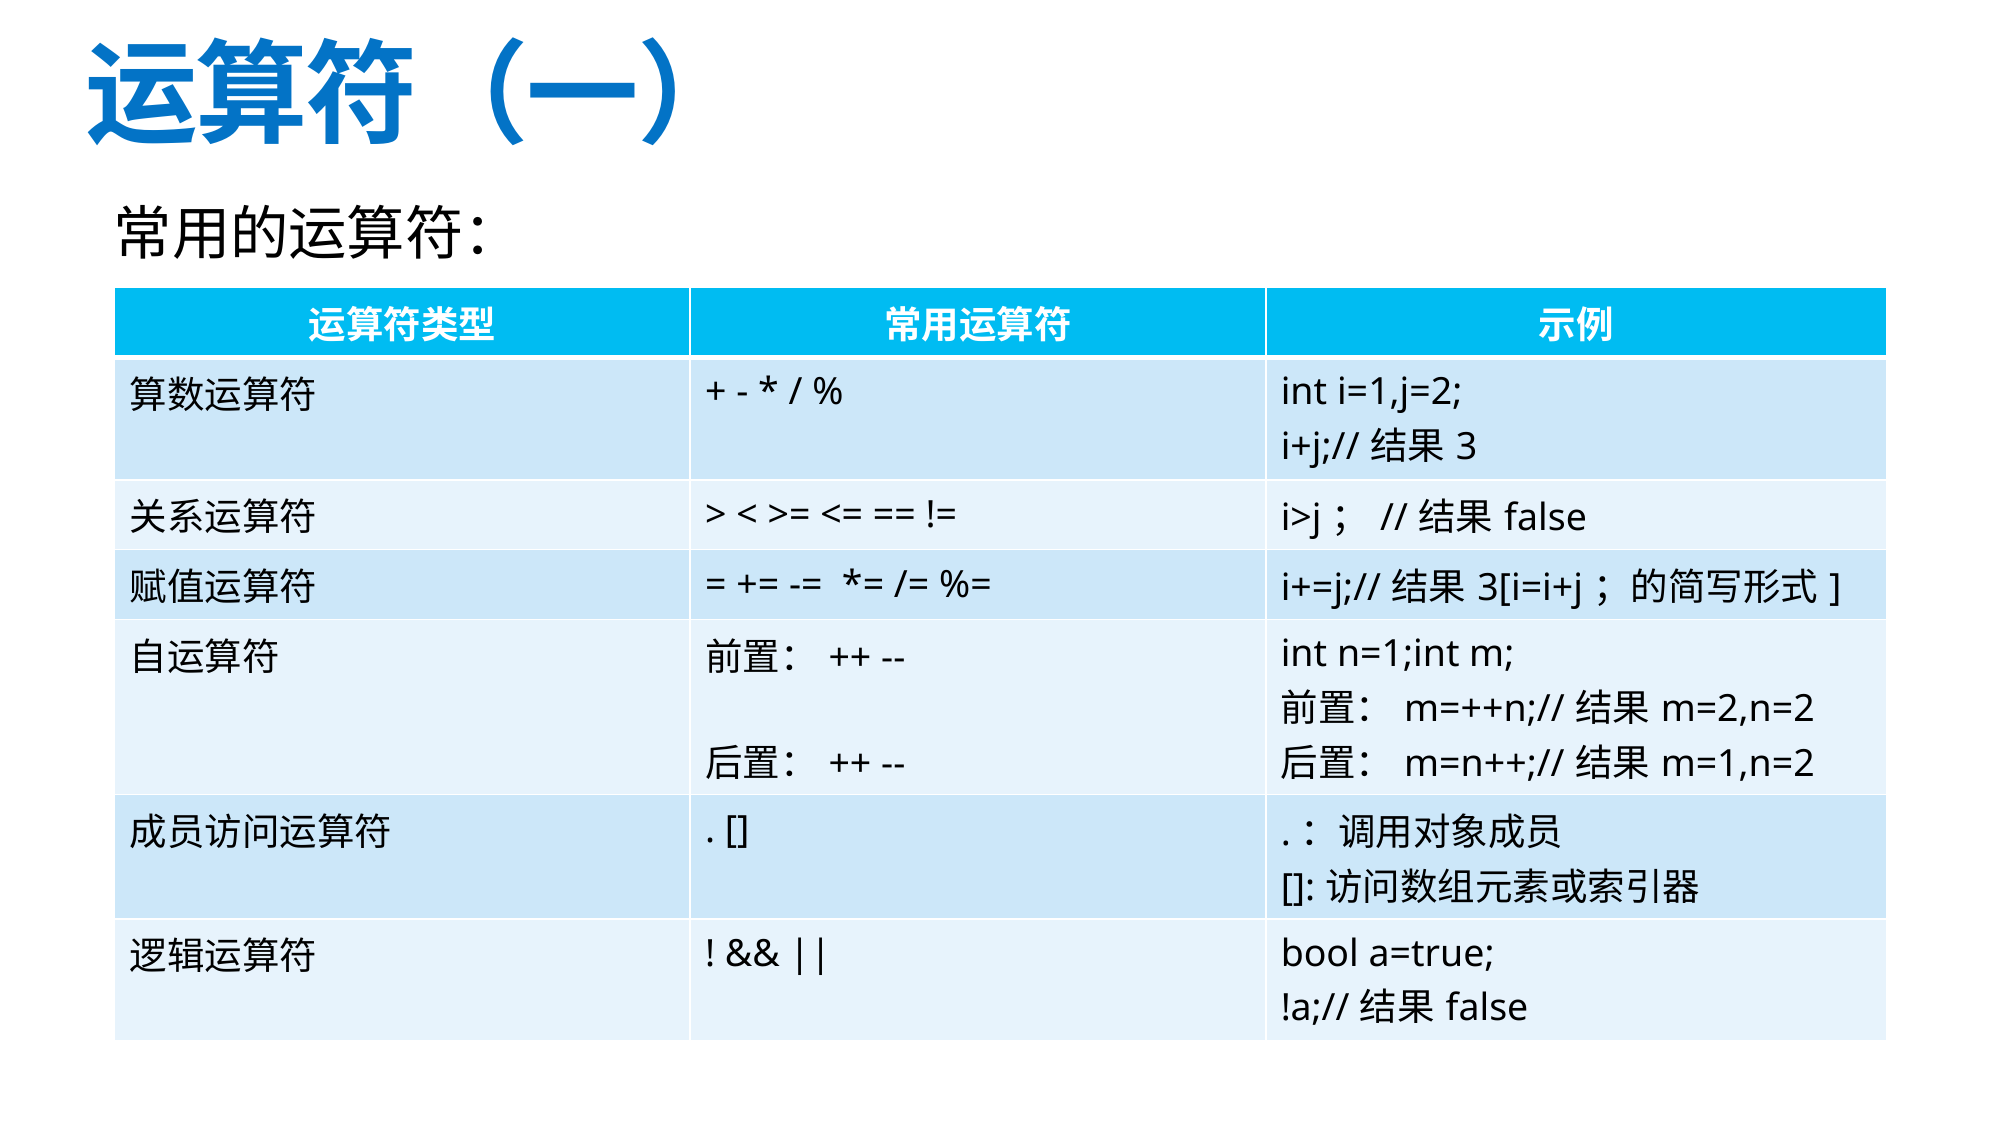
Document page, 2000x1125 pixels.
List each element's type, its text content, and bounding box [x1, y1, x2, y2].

table_cell ! && || [691, 920, 1265, 1040]
table_cell 关系运算符 [115, 481, 689, 549]
table_cell .：调用对象成员 []:访问数组元素或索引器 [1267, 795, 1886, 918]
table_header 常用运算符 [691, 288, 1265, 355]
table_cell int i=1,j=2; i+j;//结果3 [1267, 360, 1886, 479]
table_cell 自运算符 [115, 620, 689, 794]
table_cell + - * / % [691, 360, 1265, 479]
text_box 常用的运算符： [113, 196, 522, 267]
table_cell 前置：++ -- 后置：++ -- [691, 620, 1265, 794]
table_cell bool a=true; !a;//结果false [1267, 920, 1886, 1040]
table_cell . [] [691, 795, 1265, 918]
table_cell = += -= *= /= %= [691, 550, 1265, 619]
table_cell 赋值运算符 [115, 550, 689, 619]
title 运算符（一） [85, 37, 1914, 161]
table_cell 逻辑运算符 [115, 920, 689, 1040]
table_cell > < >= <= == != [691, 481, 1265, 549]
table_cell i>j；//结果false [1267, 481, 1886, 549]
table_cell int n=1;int m; 前置：m=++n;//结果m=2,n=2 后置：m=n++;//结果m=1,n=2 [1267, 620, 1886, 794]
table_cell 成员访问运算符 [115, 795, 689, 918]
table_header 示例 [1267, 288, 1886, 355]
table_cell i+=j;//结果3[i=i+j；的简写形式] [1267, 550, 1886, 619]
table_header 运算符类型 [115, 288, 689, 355]
table_cell 算数运算符 [115, 360, 689, 479]
